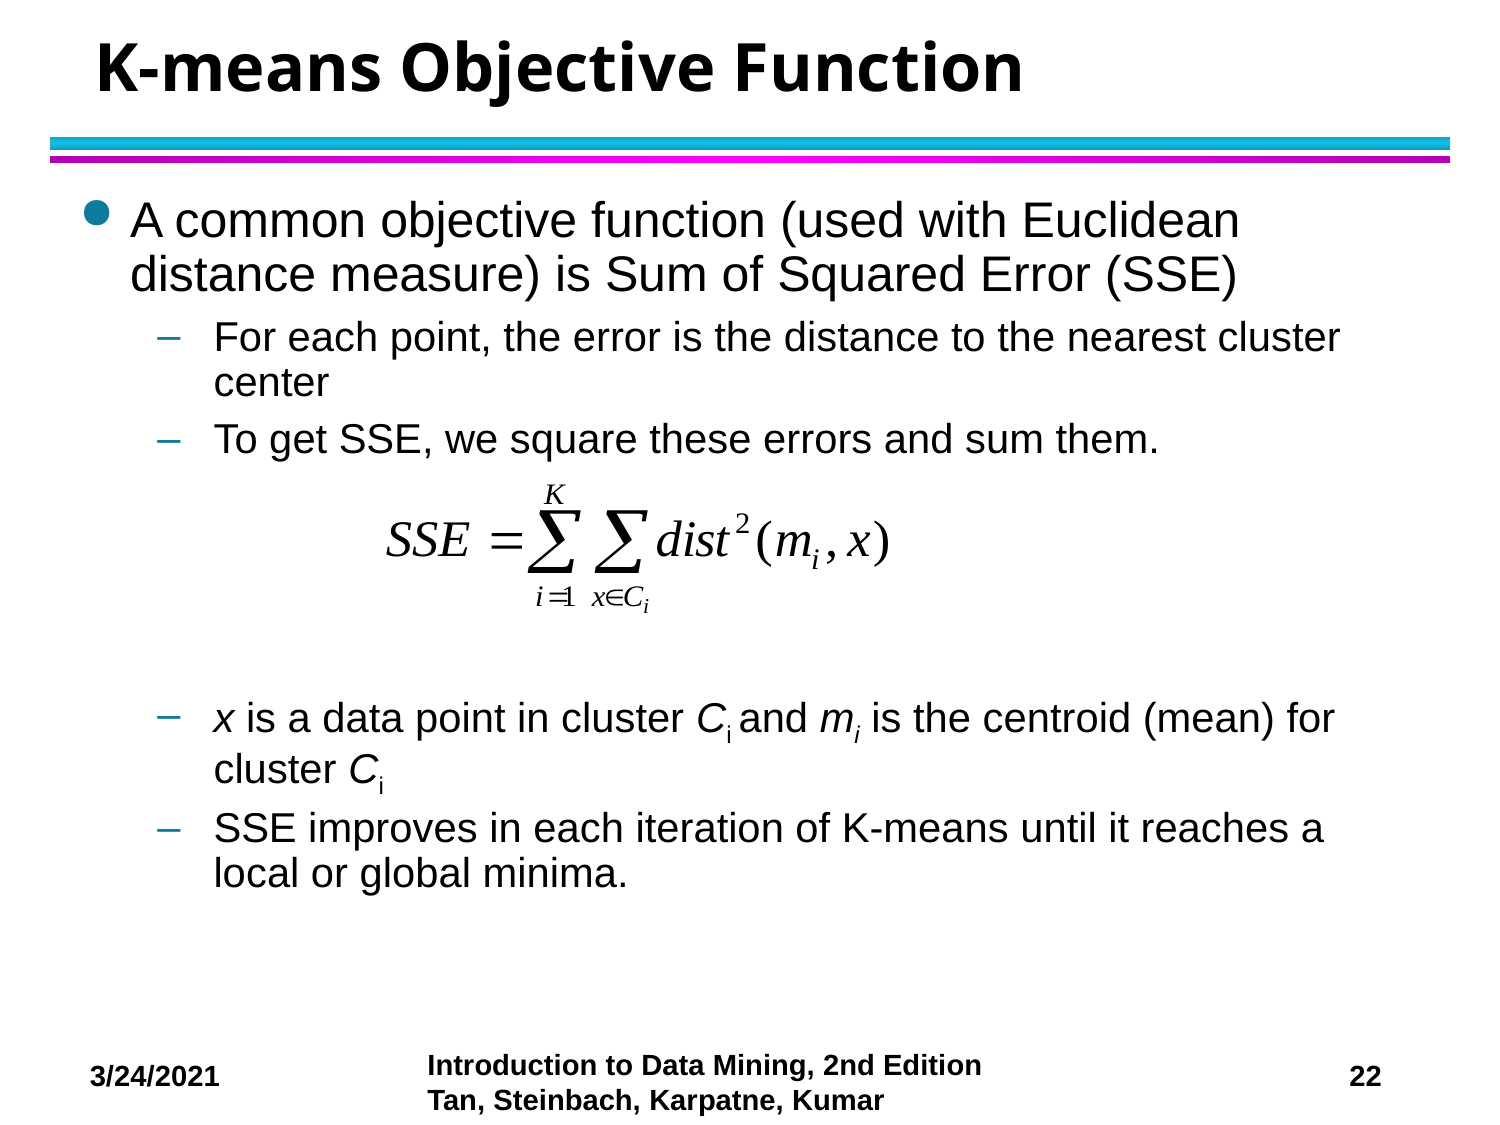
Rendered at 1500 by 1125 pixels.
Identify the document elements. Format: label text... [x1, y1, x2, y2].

title K-means Objective Function [62, 24, 1421, 113]
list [376, 471, 899, 626]
list A common objective function (used with Euclidean distance measure) is Sum of Squared Error (SSE) For each point, the error is the distance to the nearest cluster center To get SSE, we square these errors and sum them. x is a data point in cluster Ci and mi is the centroid (mean) for cluster Ci SSE improves in each iteration of K-means until it reaches a local or global minima. [67, 187, 1432, 1038]
